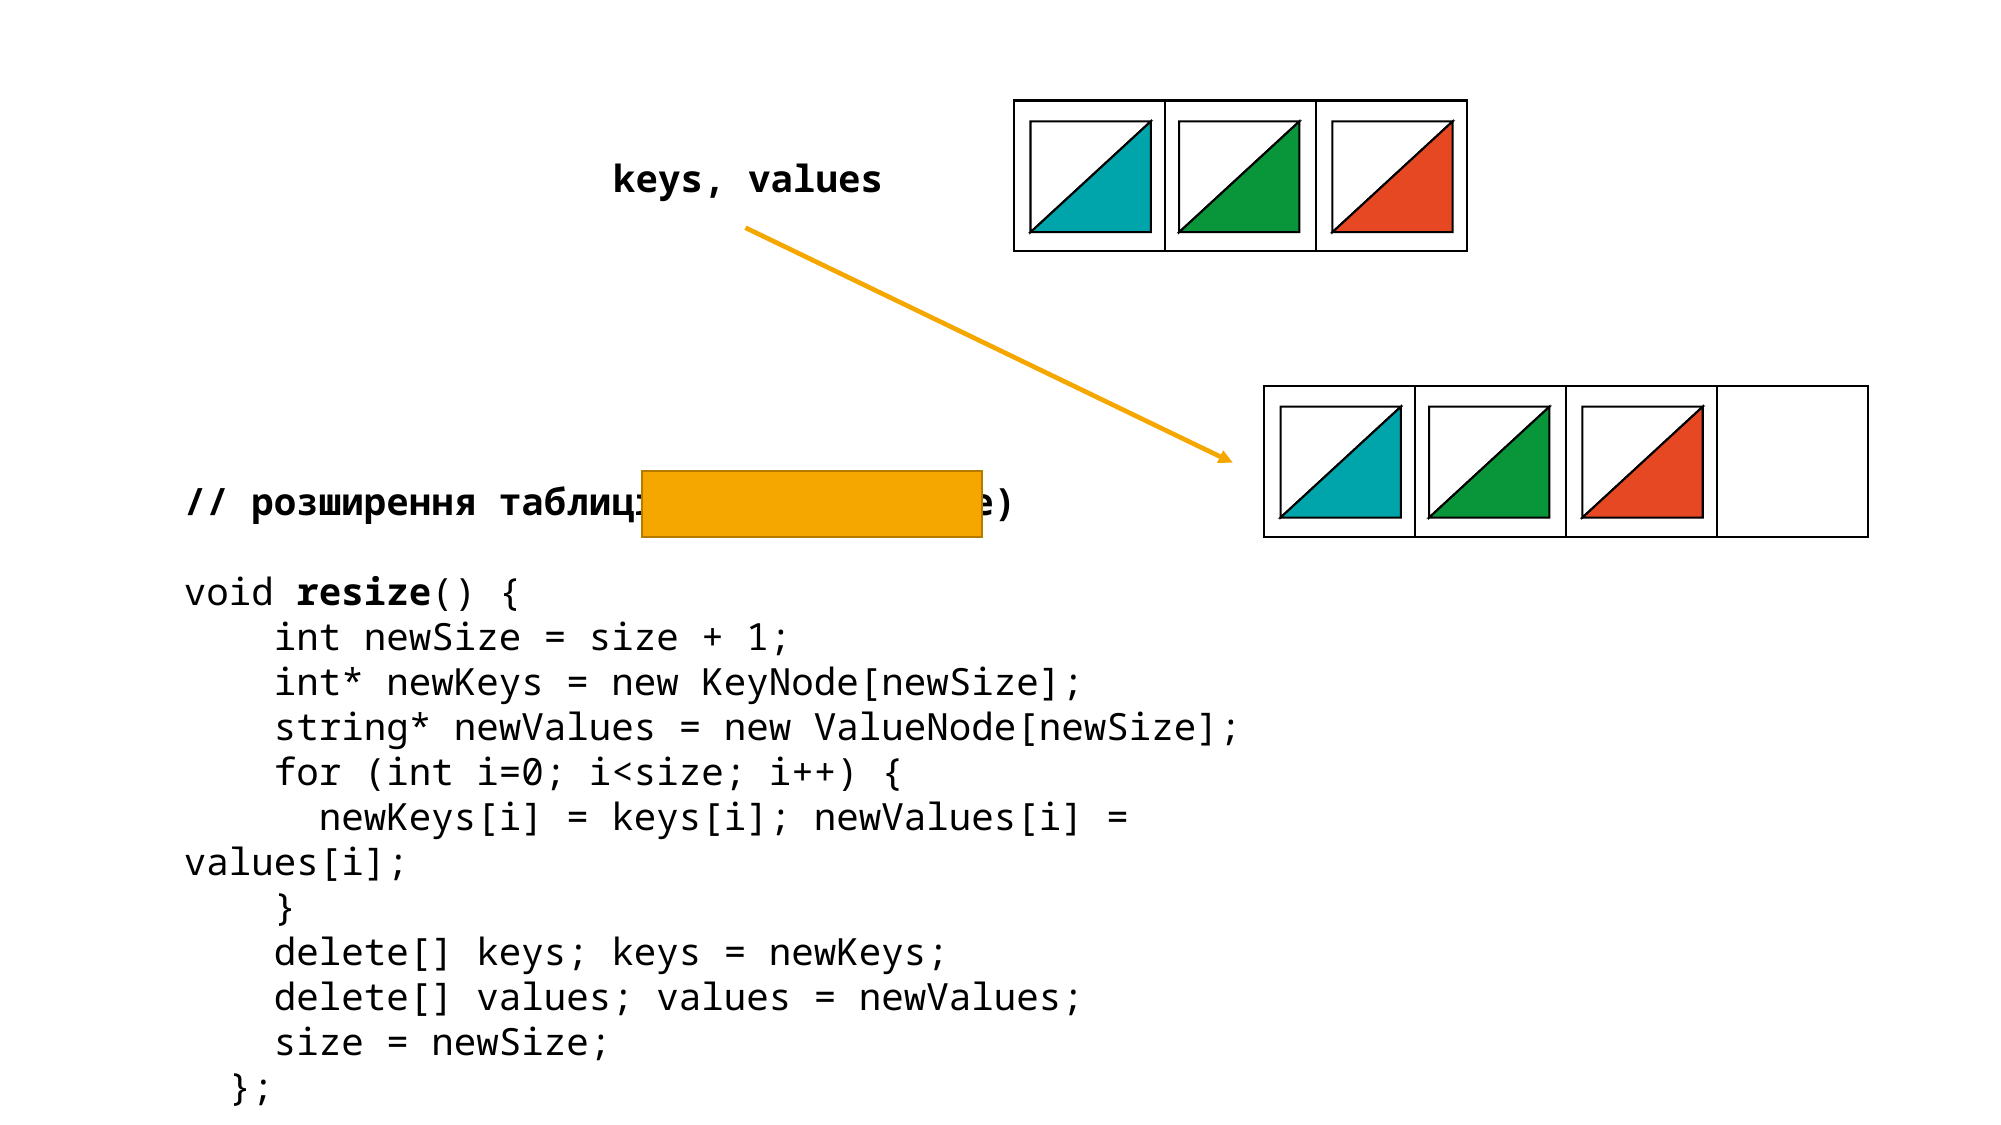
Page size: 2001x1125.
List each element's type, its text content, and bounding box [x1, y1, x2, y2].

text_box [1277, 404, 1402, 519]
text_box [1178, 120, 1298, 227]
text_box [1315, 99, 1468, 252]
text_box [641, 470, 983, 538]
text_box [1331, 120, 1451, 231]
text_box [1579, 404, 1704, 519]
text_box [1013, 99, 1164, 227]
text_box [1279, 405, 1400, 516]
text_box [1034, 119, 1152, 227]
text_box [1183, 119, 1301, 234]
text_box [1029, 120, 1149, 227]
text_box [1329, 119, 1454, 234]
text_box [1263, 385, 1414, 538]
text_box [1426, 404, 1551, 519]
text_box [1565, 385, 1716, 538]
text_box [1414, 385, 1565, 538]
text_box [1716, 385, 1869, 538]
text_box // розширення таблиці (count == size) void resize() { int newSize = size + 1; int* newKeys = new KeyNode[newSize]; string* newValues = new ValueNode[newSize]; for (int i=0; i<size; i++) { newKeys[i] = keys[i]; newValues[i] = values[i]; } delete[] keys; keys = newKeys; delete[] values; values = newValues; size = newSize; }; [168, 470, 1336, 1116]
text_box [1581, 405, 1701, 516]
text_box keys, values [598, 147, 1020, 208]
text_box [1164, 99, 1315, 252]
text_box [1428, 405, 1548, 516]
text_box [745, 227, 1233, 463]
